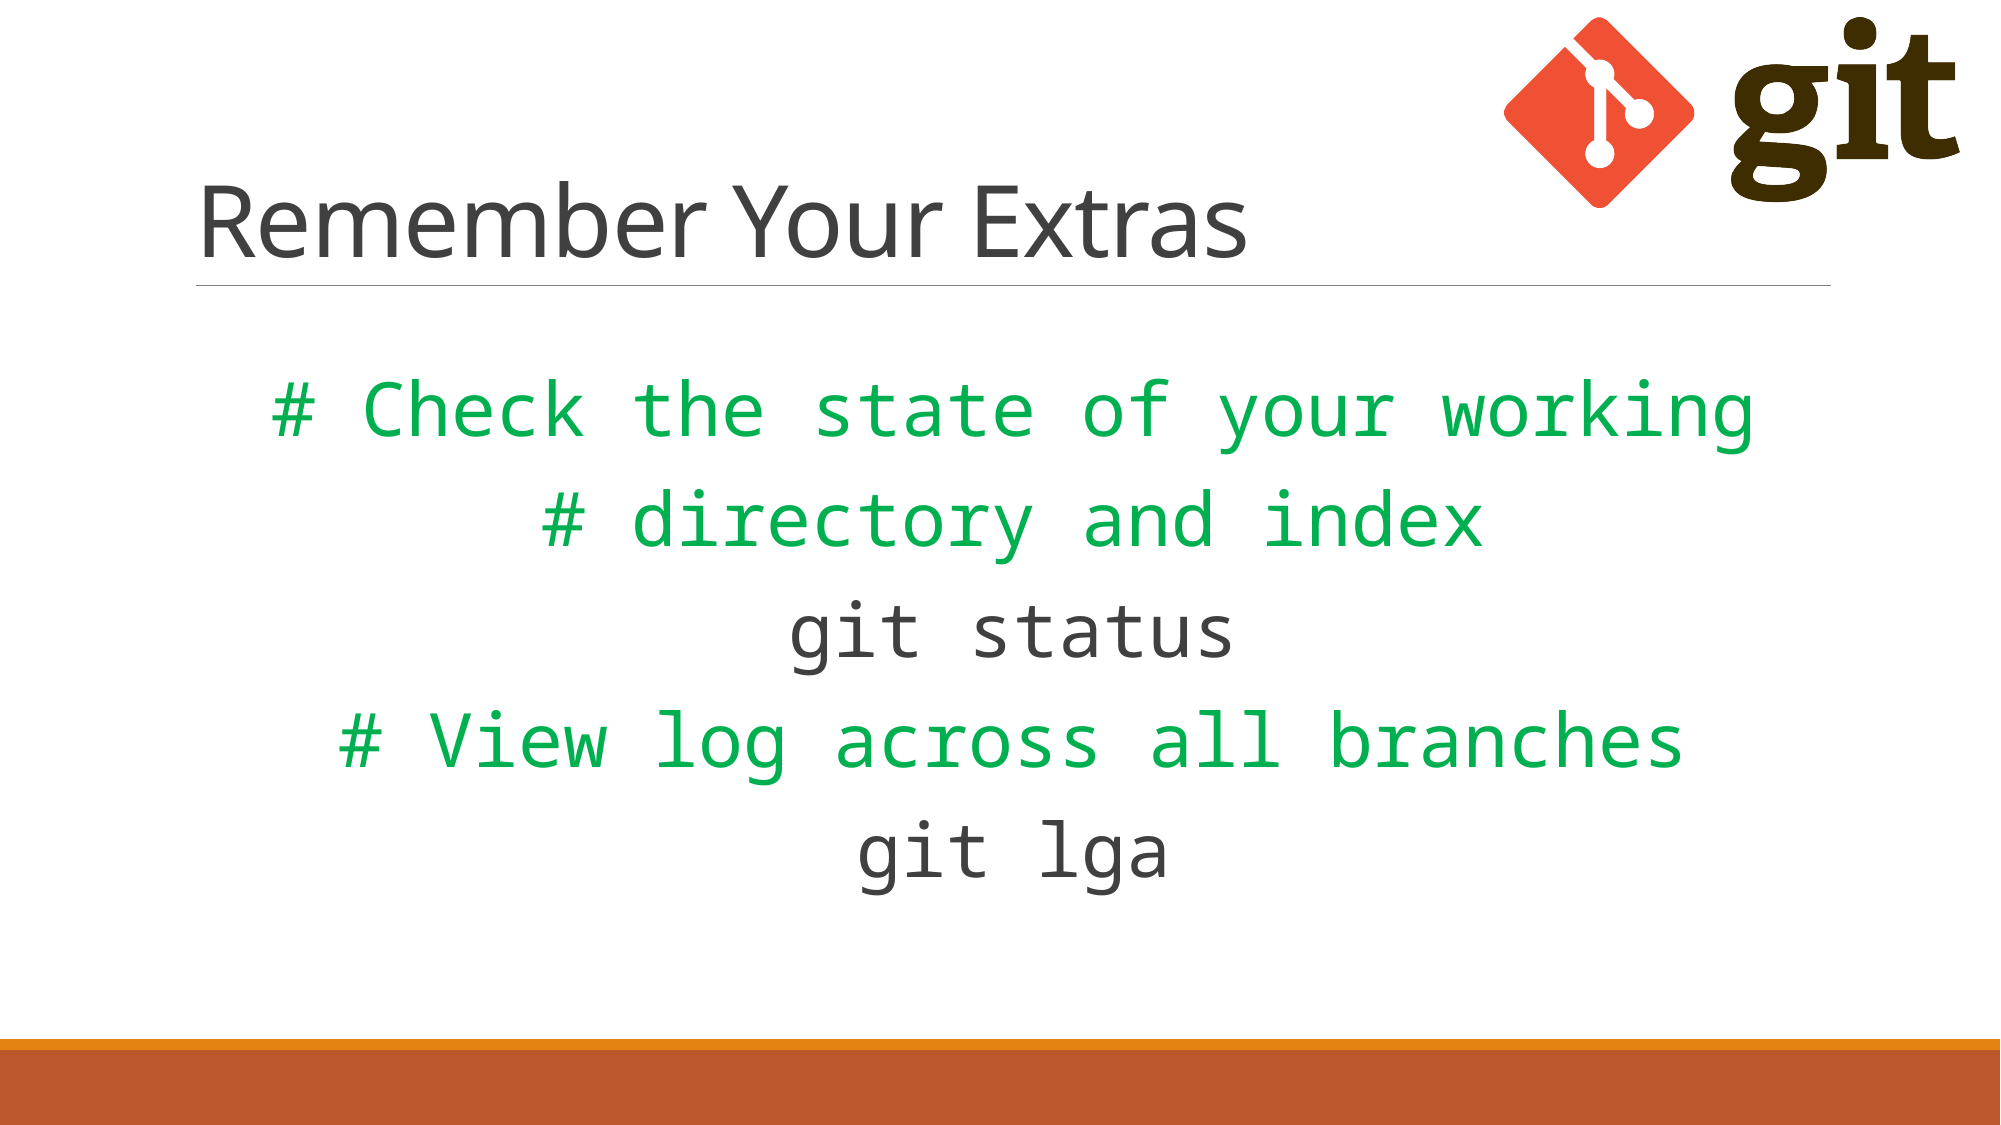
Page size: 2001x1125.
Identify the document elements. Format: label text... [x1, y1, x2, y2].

list # Check the state of your working # directory and index git status # View log across all branches git lga [180, 302, 1830, 963]
title Remember Your Extras [180, 47, 1830, 285]
picture [1504, 17, 1960, 208]
